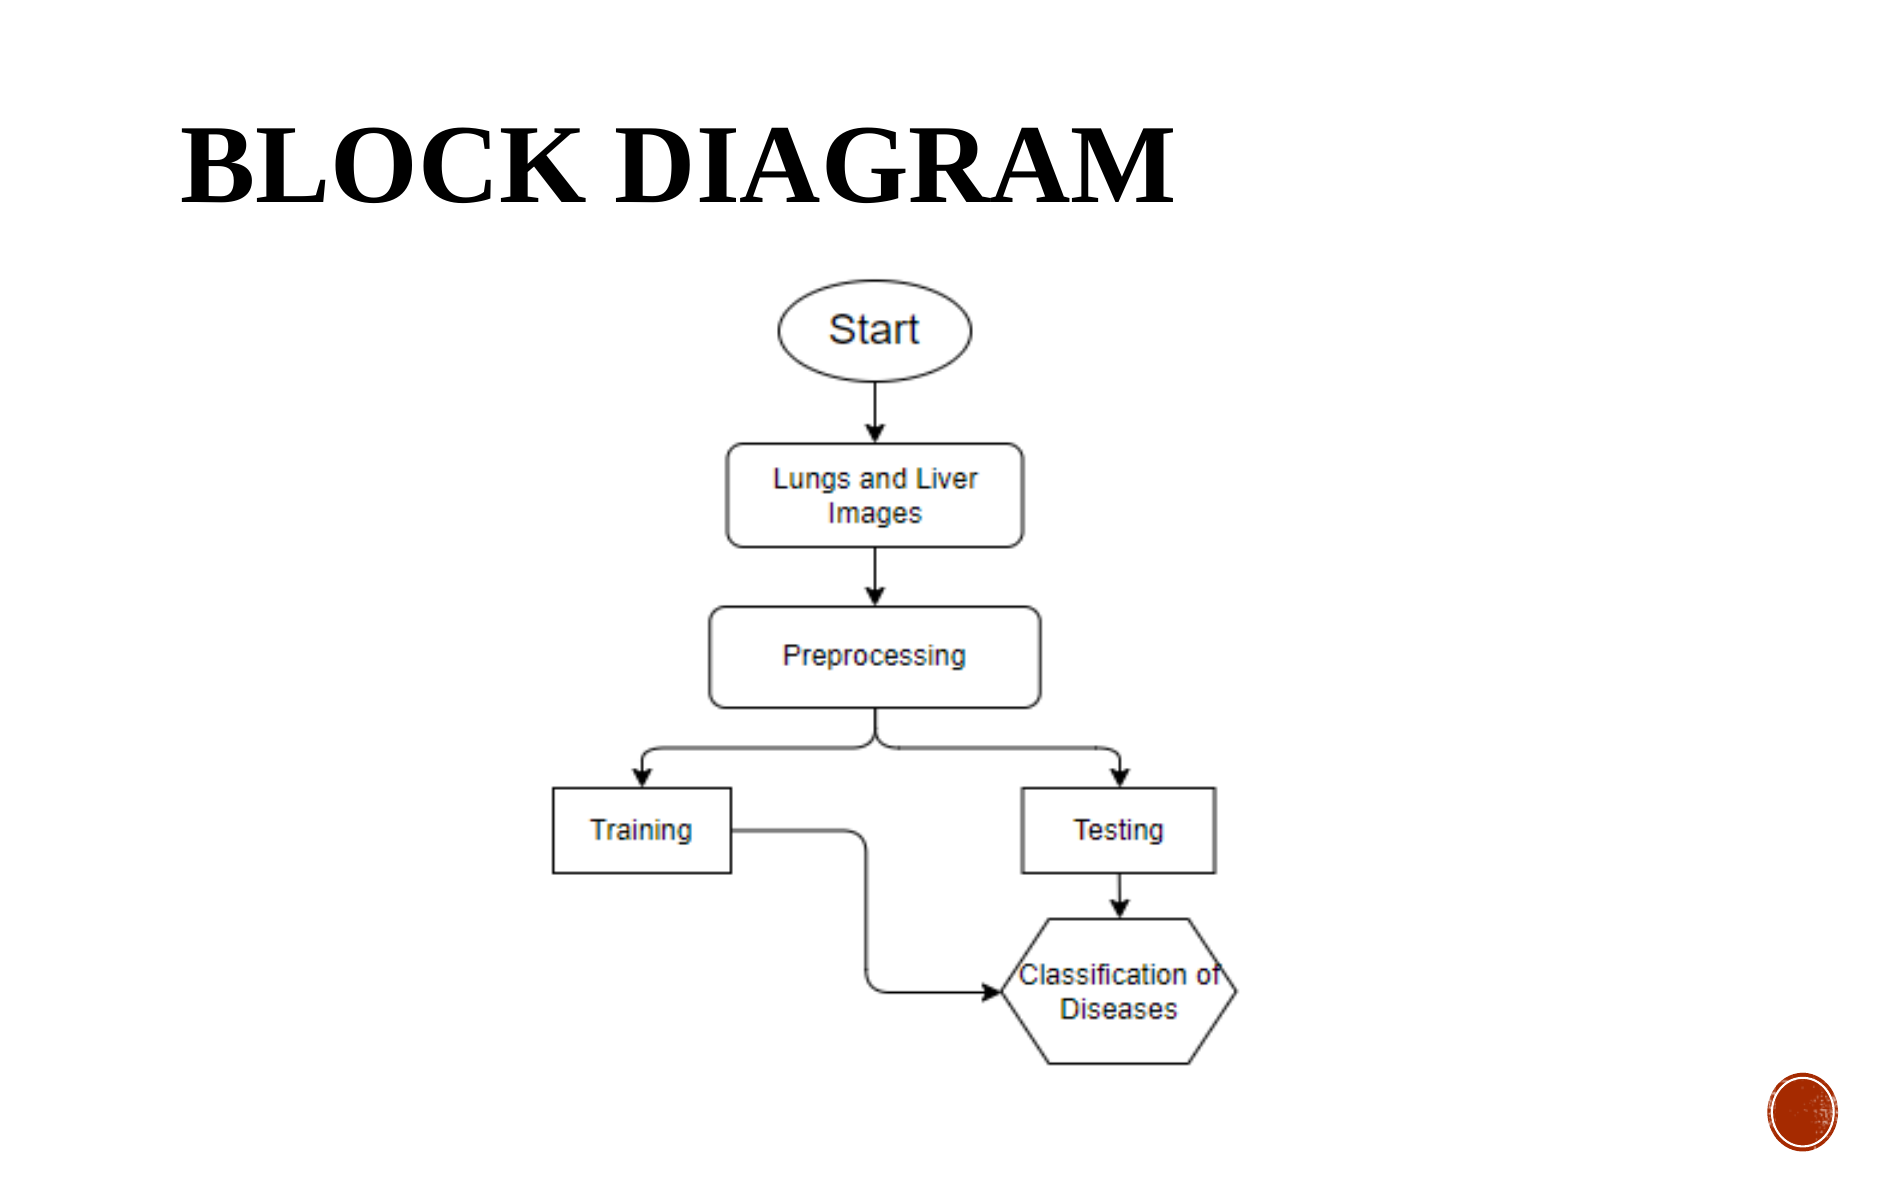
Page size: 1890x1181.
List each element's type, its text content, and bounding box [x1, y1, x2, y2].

title BLOCK DIAGRAM [165, 83, 1397, 249]
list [514, 250, 1272, 1115]
